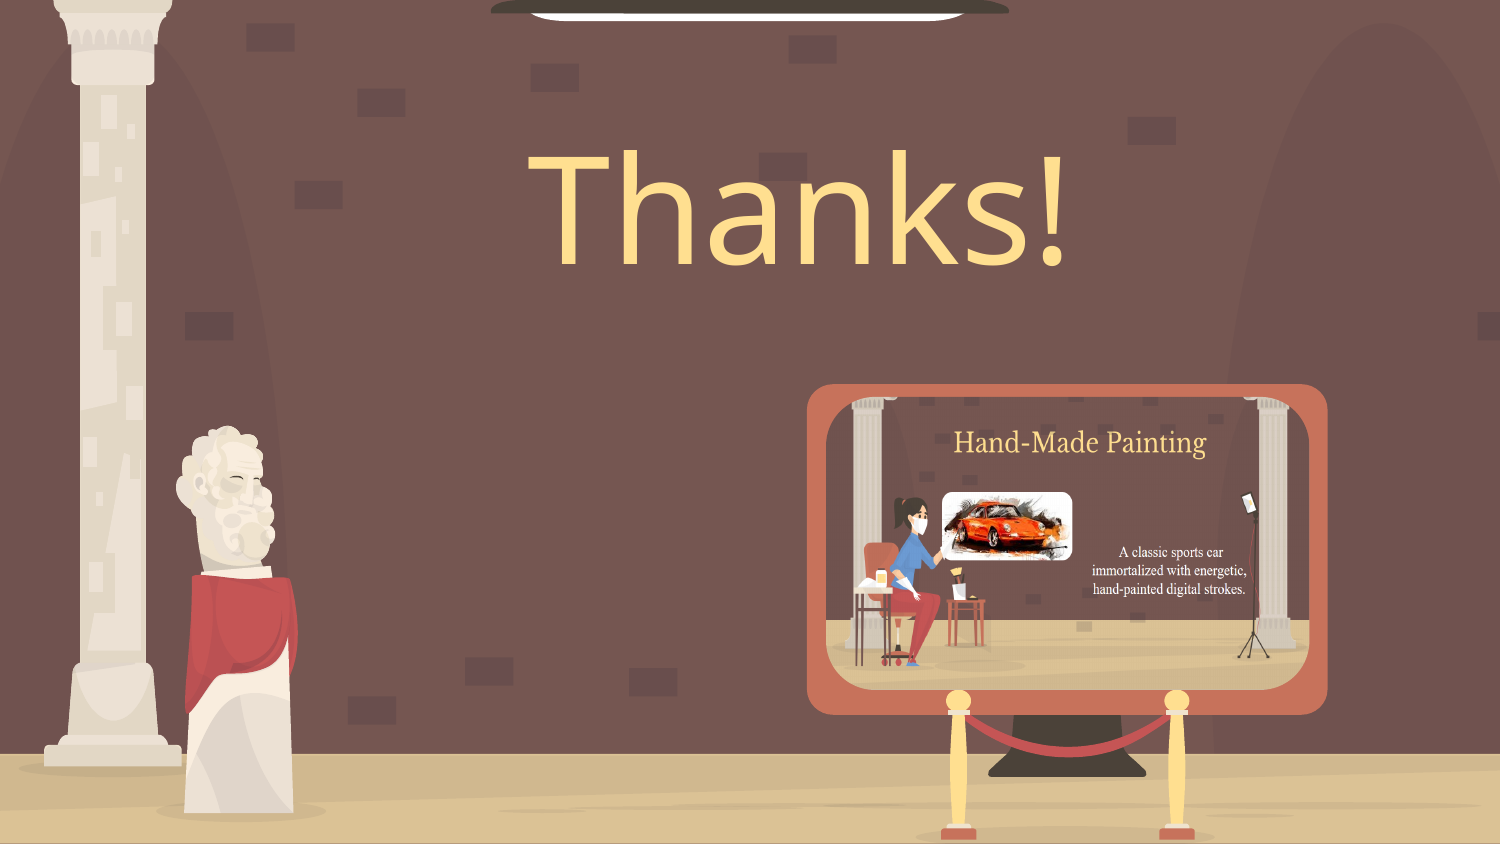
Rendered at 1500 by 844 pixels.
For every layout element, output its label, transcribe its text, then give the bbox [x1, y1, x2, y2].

title Thanks! [335, 114, 1267, 295]
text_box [155, 425, 327, 823]
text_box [806, 383, 1328, 778]
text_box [915, 698, 1216, 844]
picture [825, 396, 1310, 691]
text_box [18, 0, 208, 778]
